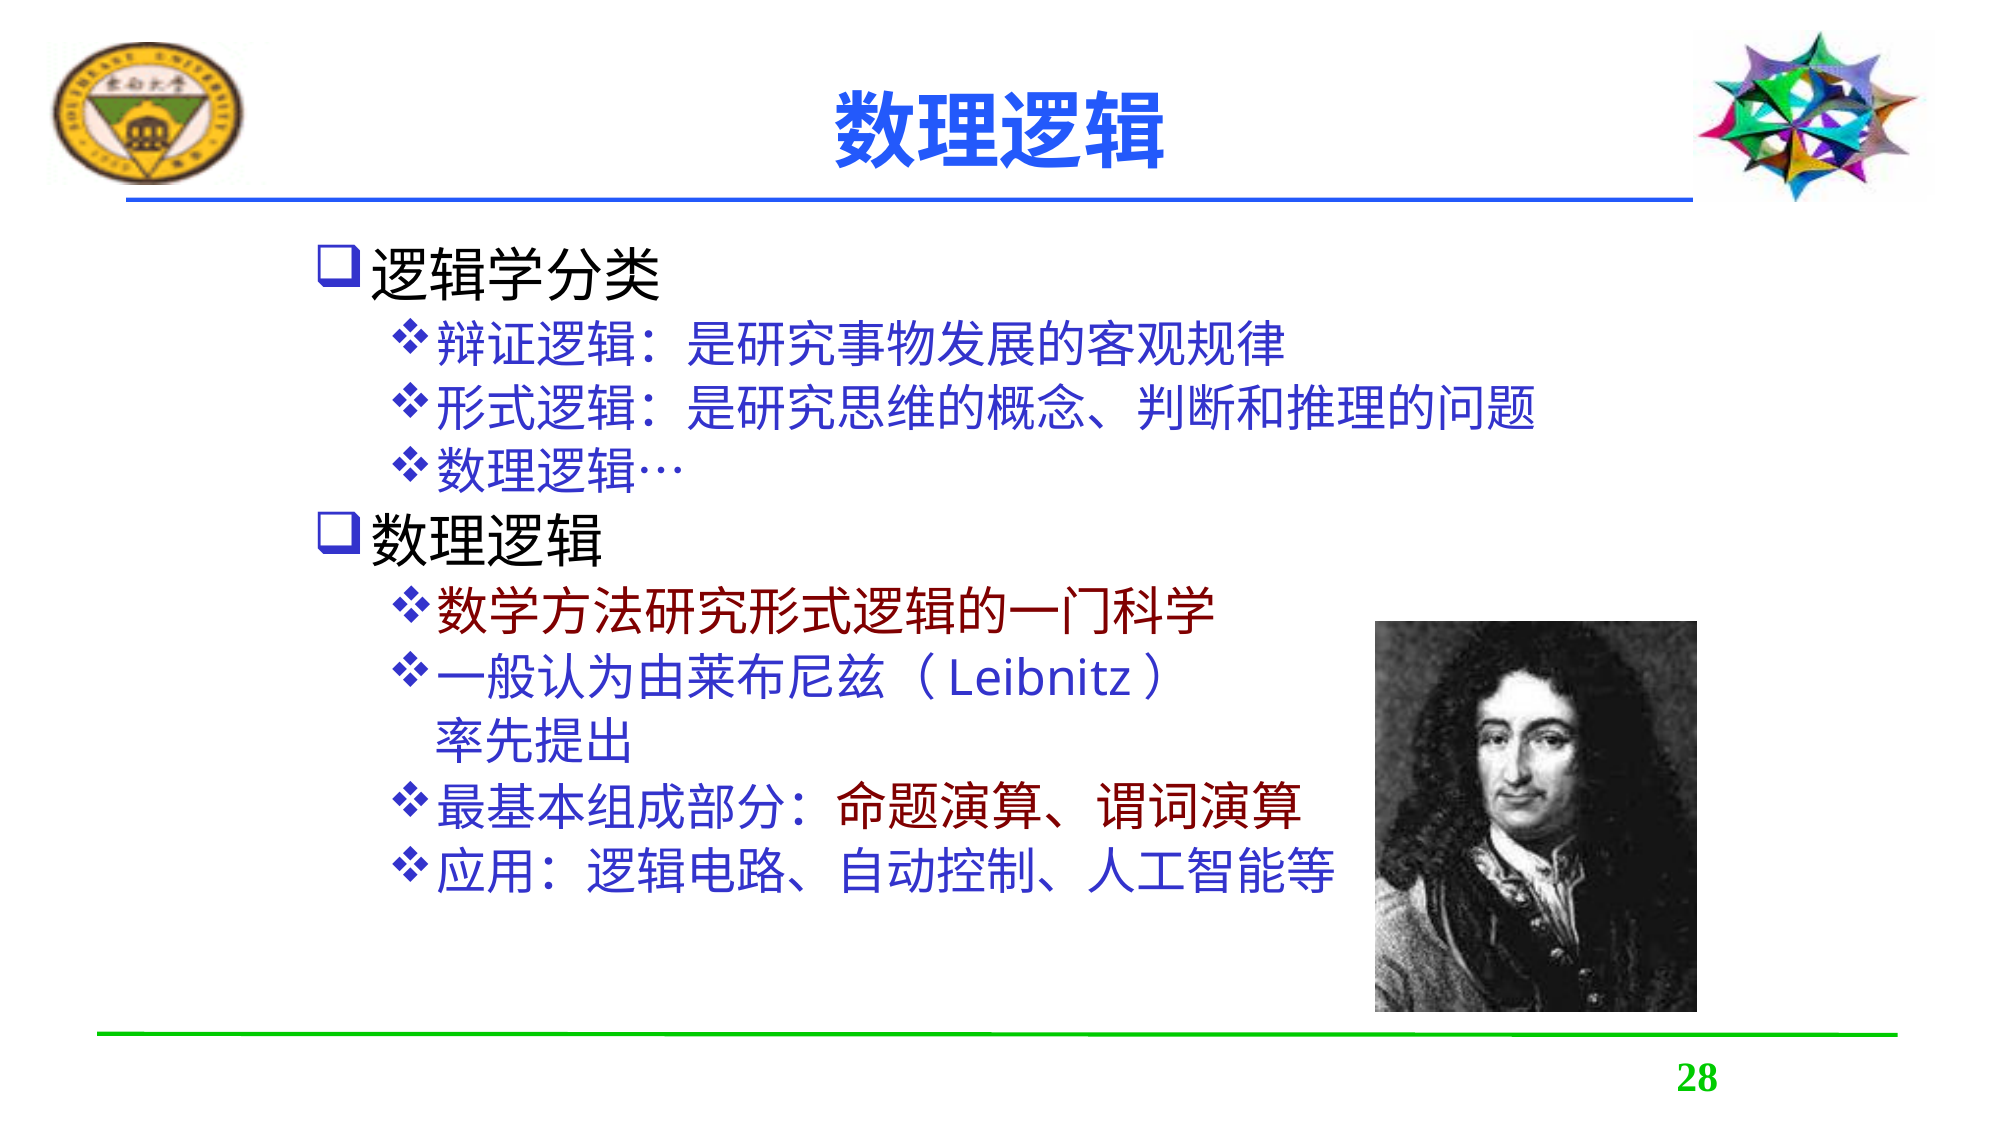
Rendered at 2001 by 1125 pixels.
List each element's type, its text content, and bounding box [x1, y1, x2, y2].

picture [1375, 621, 1698, 1012]
list 逻辑学分类 辩证逻辑：是研究事物发展的客观规律 形式逻辑：是研究思维的概念、判断和推理的问题 数理逻辑… 数理逻辑 数学方法研究形式逻辑的一门科学 一般认为由莱布尼兹（Leibnitz） 率先提出 最基本组成部分：命题演算、谓词演算 应用：逻辑电路、自动控制、人工智能等 [299, 238, 1556, 981]
picture [39, 42, 276, 185]
title 数理逻辑 [362, 77, 1638, 179]
picture [1693, 30, 1935, 202]
